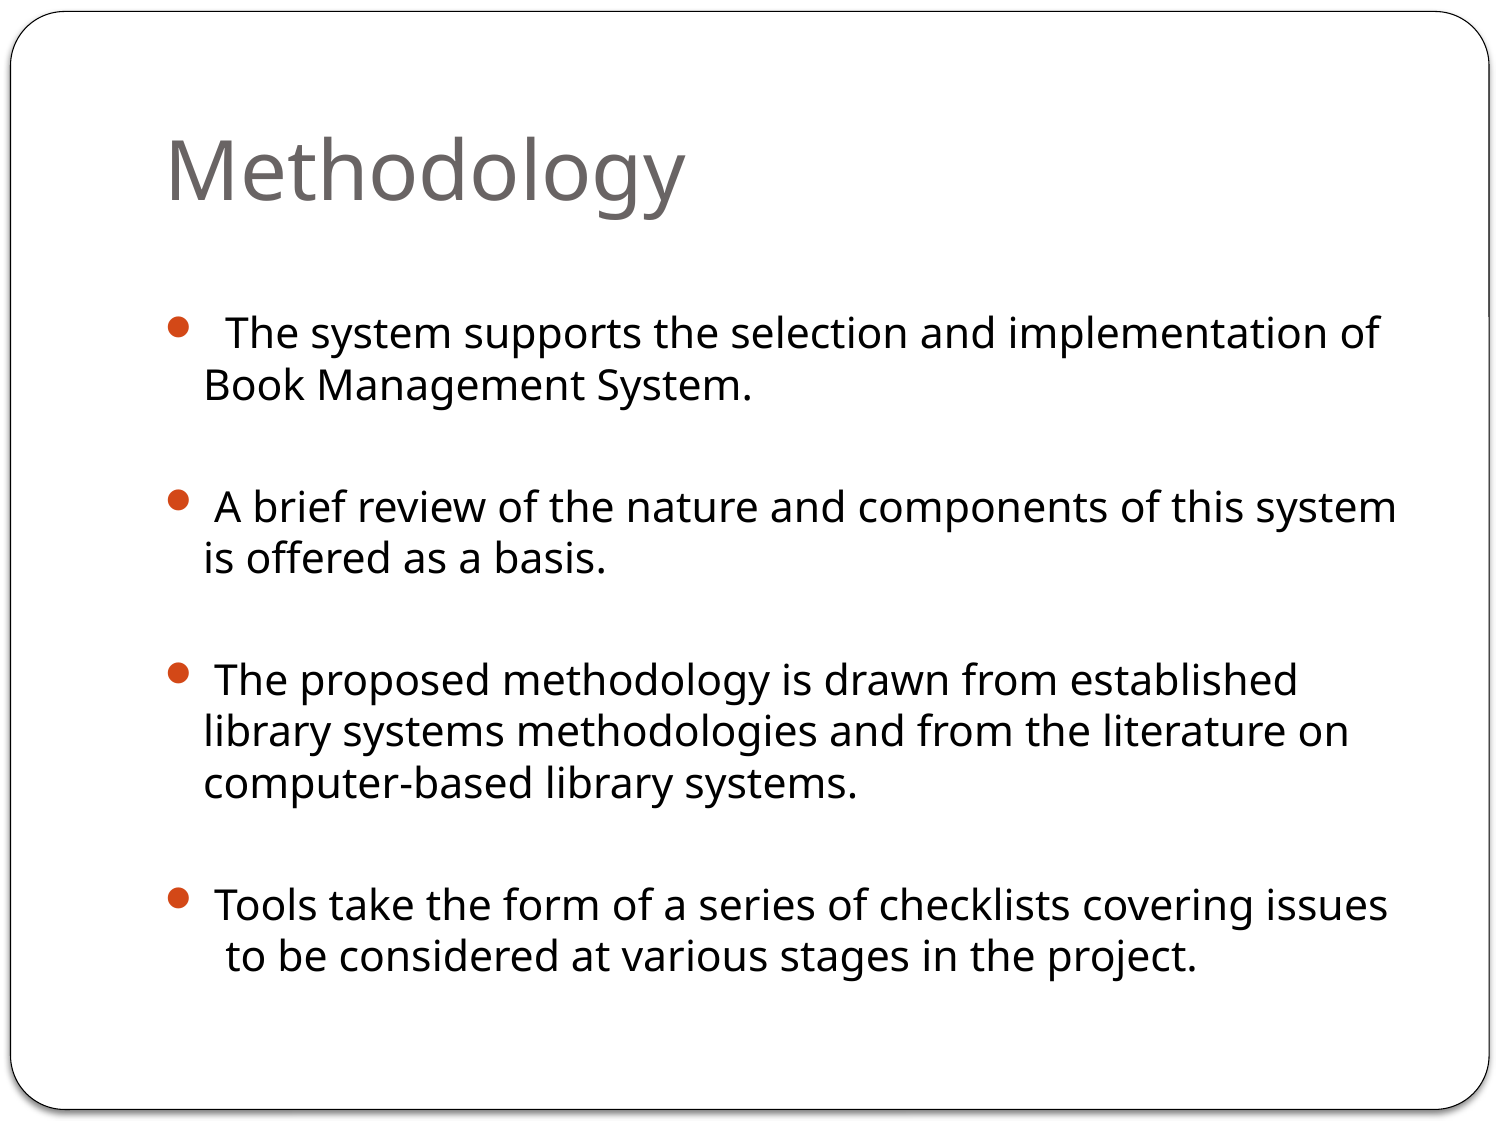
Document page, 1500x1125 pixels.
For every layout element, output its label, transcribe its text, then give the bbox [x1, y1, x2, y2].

list The system supports the selection and implementation of Book Management System. A brief review of the nature and components of this system is offered as a basis. The proposed methodology is drawn from established library systems methodologies and from the literature on computer-based library systems. Tools take the form of a series of checklists covering issues to be considered at various stages in the project. [150, 237, 1425, 988]
title Methodology [150, 45, 1425, 233]
